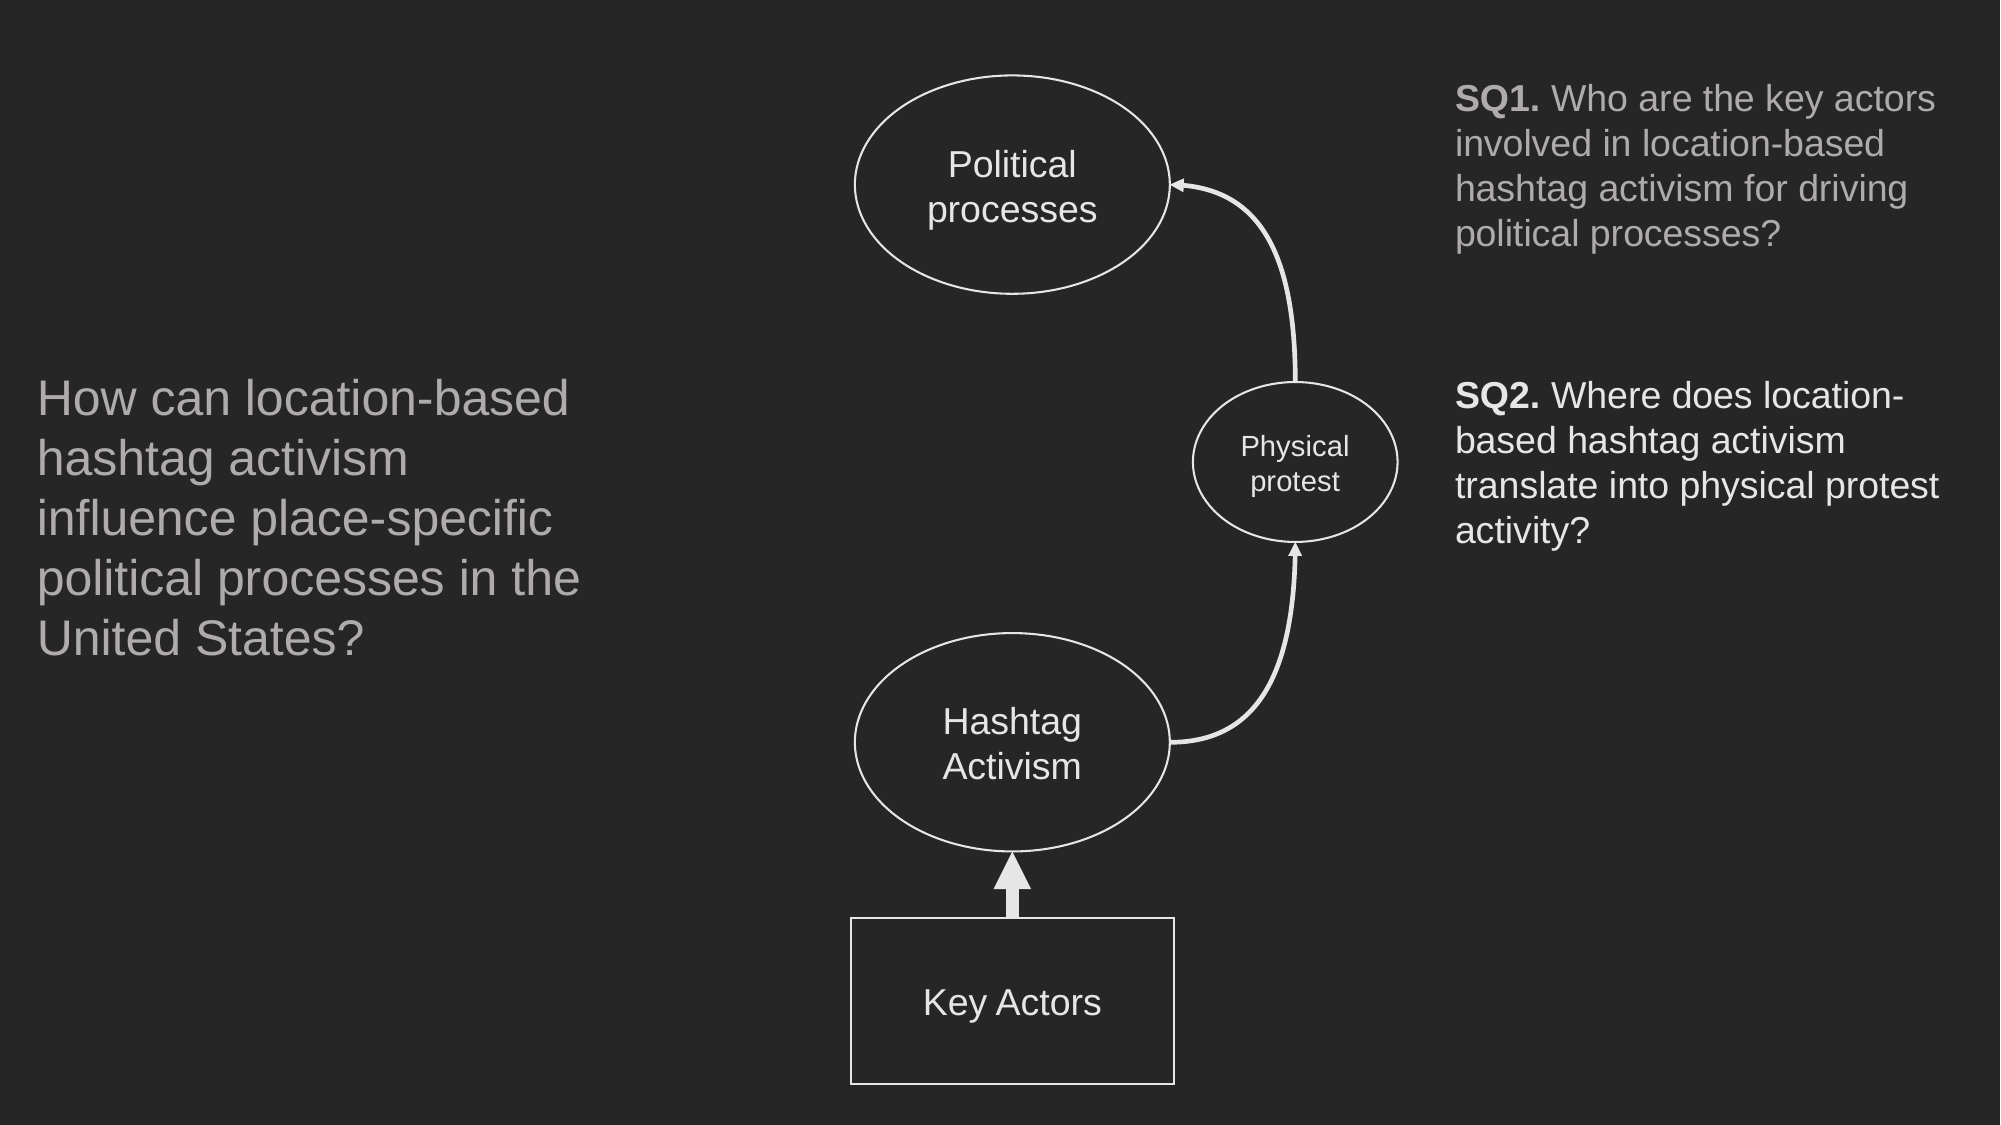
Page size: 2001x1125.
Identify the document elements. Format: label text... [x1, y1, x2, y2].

text_box SQ1. Who are the key actors involved in location-based hashtag activism for driving political processes? [1440, 66, 1983, 261]
text_box Political processes [853, 74, 1171, 295]
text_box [1133, 220, 1332, 347]
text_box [1169, 542, 1296, 743]
text_box SQ2. Where does location-based hashtag activism translate into physical protest activity? [1440, 363, 1983, 559]
text_box Physical protest [1191, 381, 1399, 543]
text_box Key Actors [850, 917, 1175, 1085]
text_box Hashtag Activism [853, 632, 1171, 853]
text_box How can location-based hashtag activism influence place-specific political processes in the United States? [22, 358, 598, 674]
